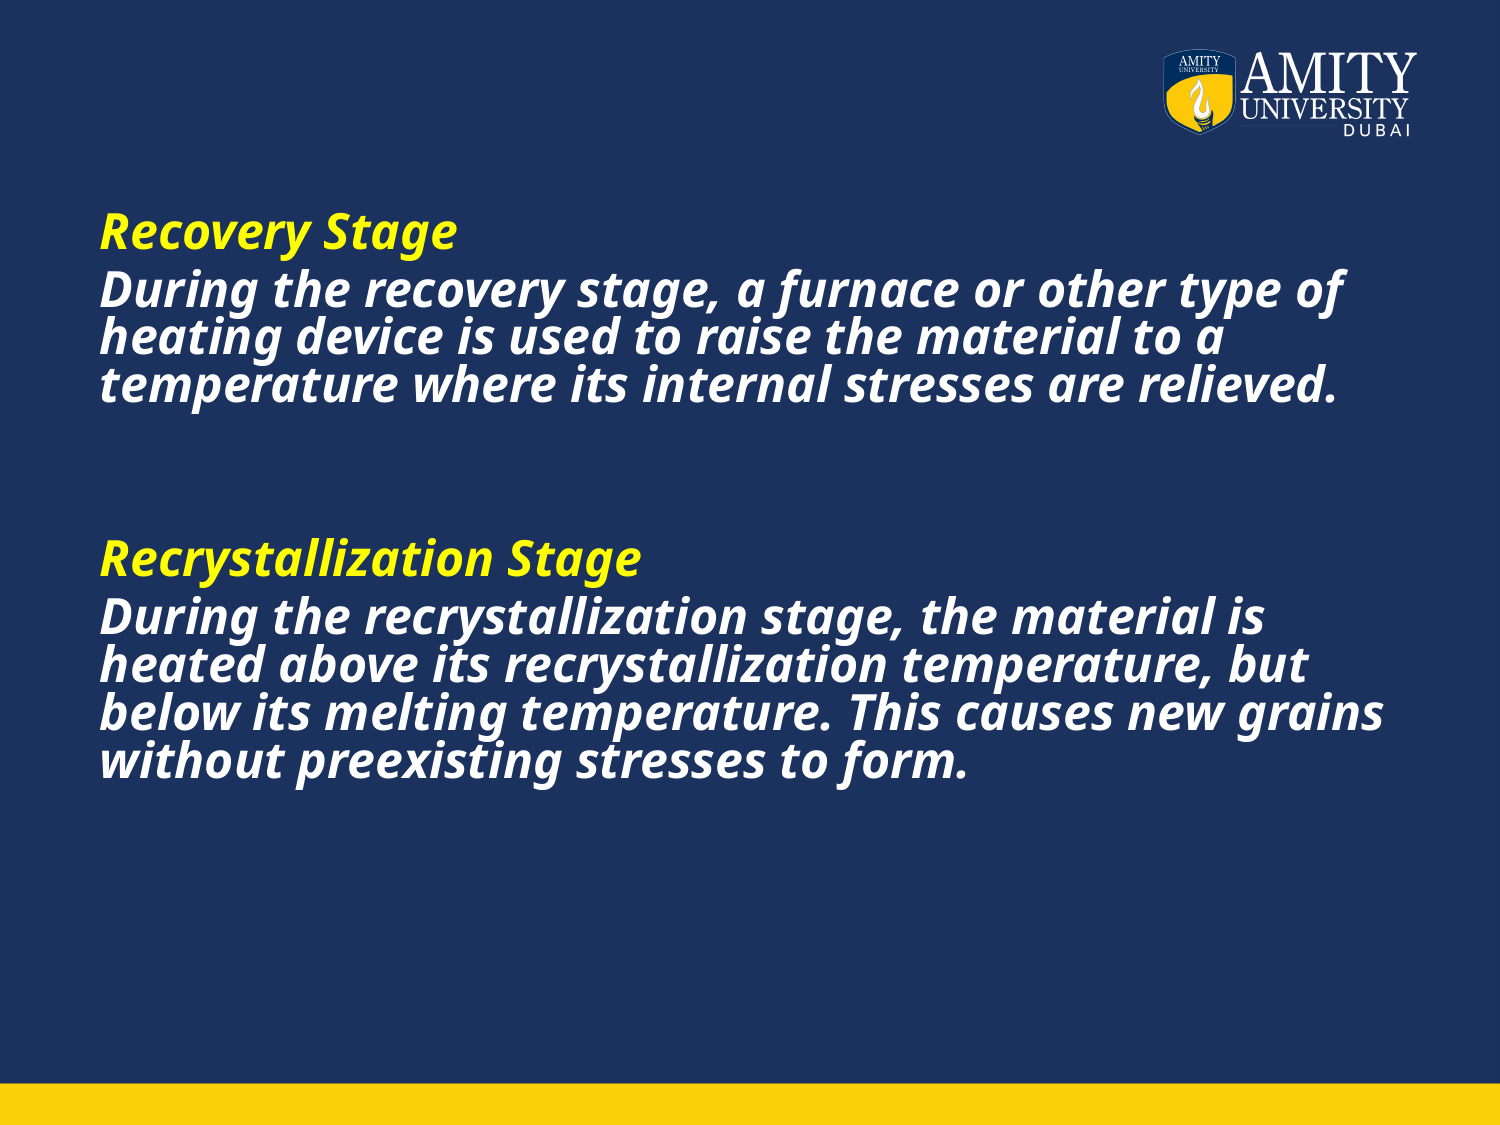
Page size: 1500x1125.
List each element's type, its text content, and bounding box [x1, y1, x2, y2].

picture [0, 0, 1500, 1125]
list Recovery Stage During the recovery stage, a furnace or other type of heating device is used to raise the material to a temperature where its internal stresses are relieved. Recrystallization Stage During the recrystallization stage, the material is heated above its recrystallization temperature, but below its melting temperature. This causes new grains without preexisting stresses to form. [85, 203, 1436, 345]
title [65, 116, 1416, 204]
